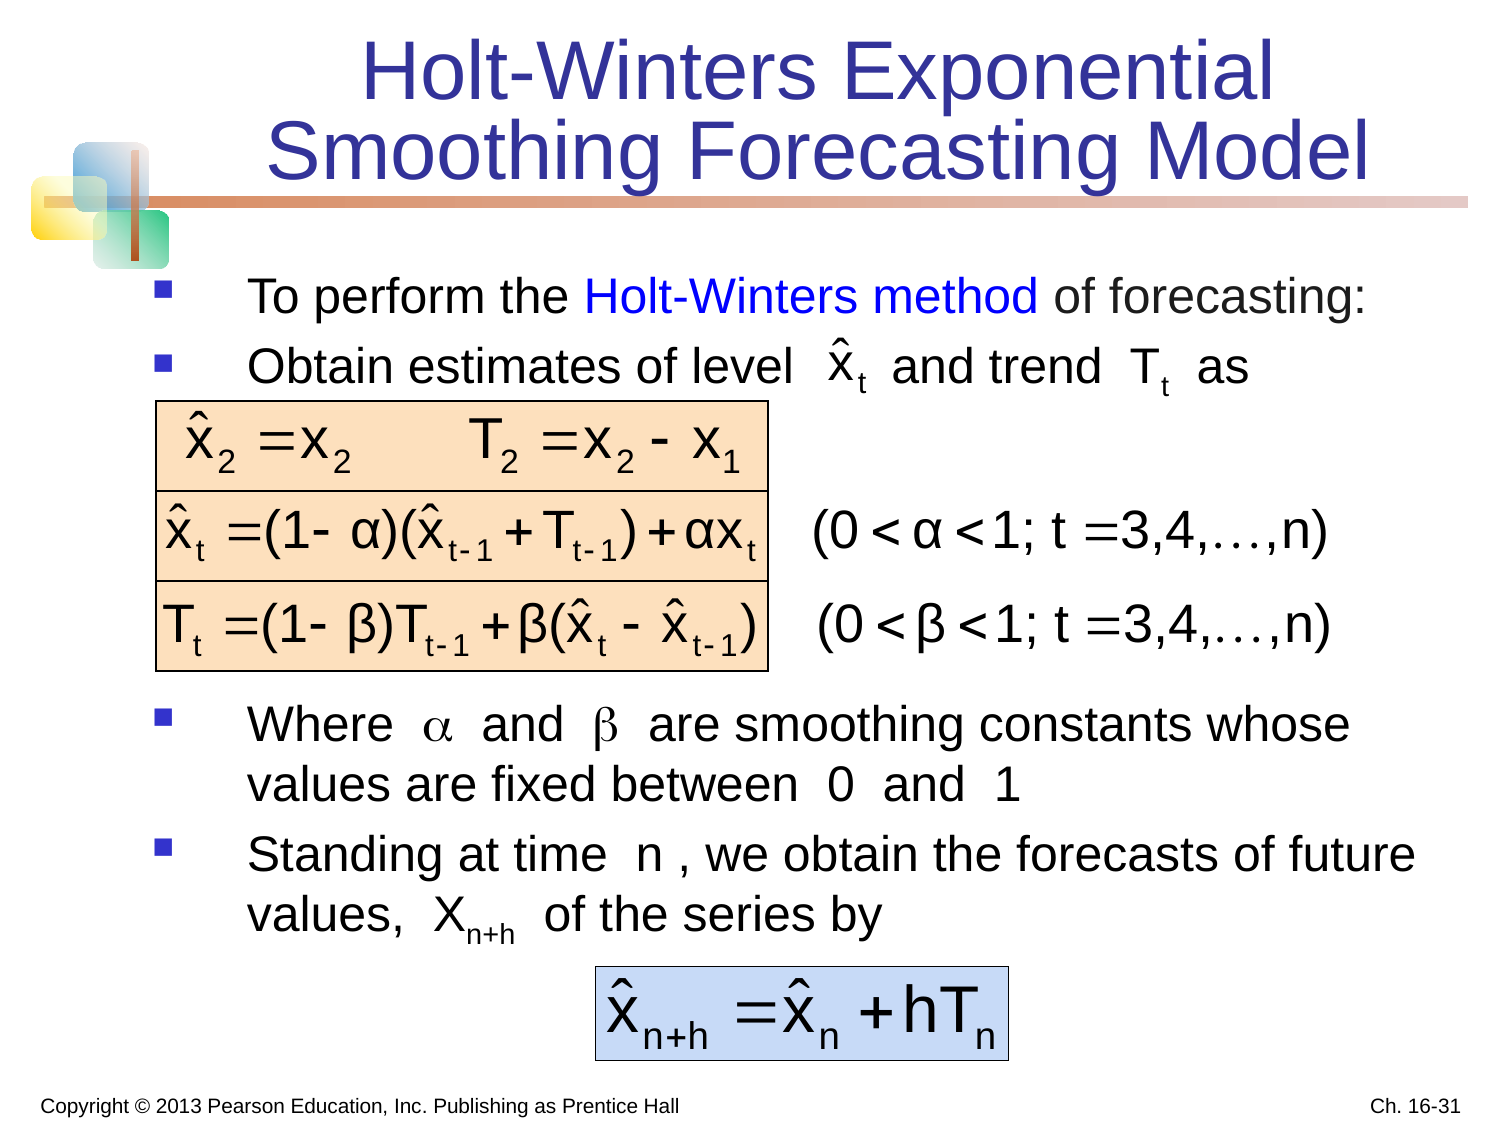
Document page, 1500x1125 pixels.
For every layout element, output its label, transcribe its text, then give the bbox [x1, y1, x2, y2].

slide_number Ch. 16-31 [1124, 1071, 1476, 1125]
footer Copyright © 2013 Pearson Education, Inc. Publishing as Prentice Hall [0, 1071, 721, 1125]
text_box [746, 400, 768, 492]
text_box [155, 400, 175, 492]
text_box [155, 588, 1339, 670]
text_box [174, 400, 748, 484]
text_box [595, 966, 1009, 1061]
text_box Holt-Winters Exponential Smoothing Forecasting Model [185, 43, 1453, 203]
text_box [818, 328, 877, 408]
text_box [155, 493, 1339, 576]
list To perform the Holt-Winters method of forecasting: Obtain estimates of level and trend Tt as Where  and  are smoothing constants whose values are fixed between 0 and 1 Standing at time n , we obtain the forecasts of future values, Xn+h of the series by [137, 256, 1464, 1001]
